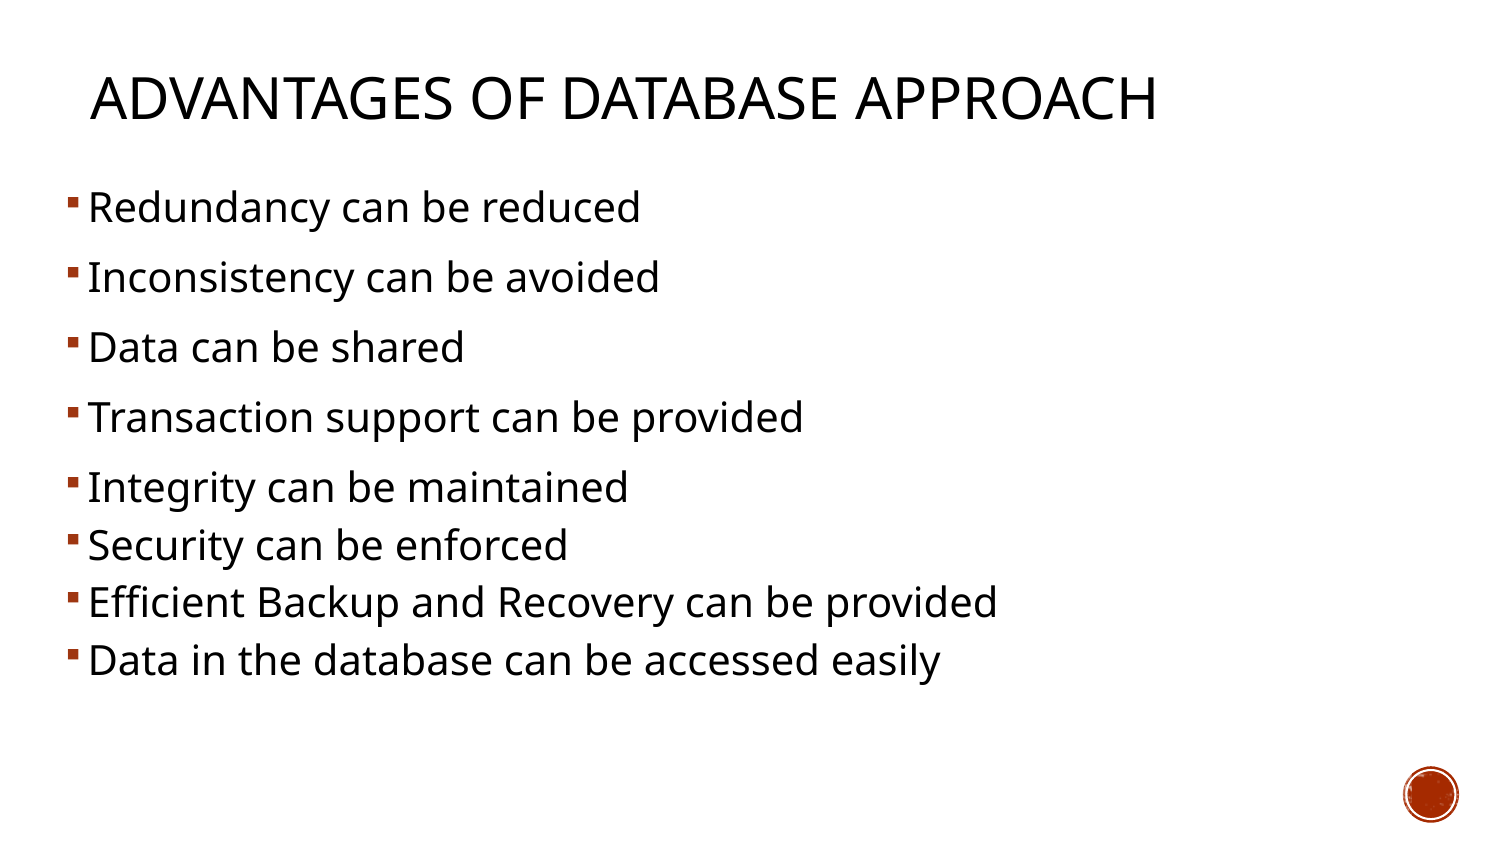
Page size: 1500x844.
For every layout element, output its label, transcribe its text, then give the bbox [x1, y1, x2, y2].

list Redundancy can be reduced Inconsistency can be avoided Data can be shared Transaction support can be provided Integrity can be maintained Security can be enforced Efficient Backup and Recovery can be provided Data in the database can be accessed easily [50, 171, 1400, 789]
title Advantages of Database Approach [75, 21, 1400, 147]
